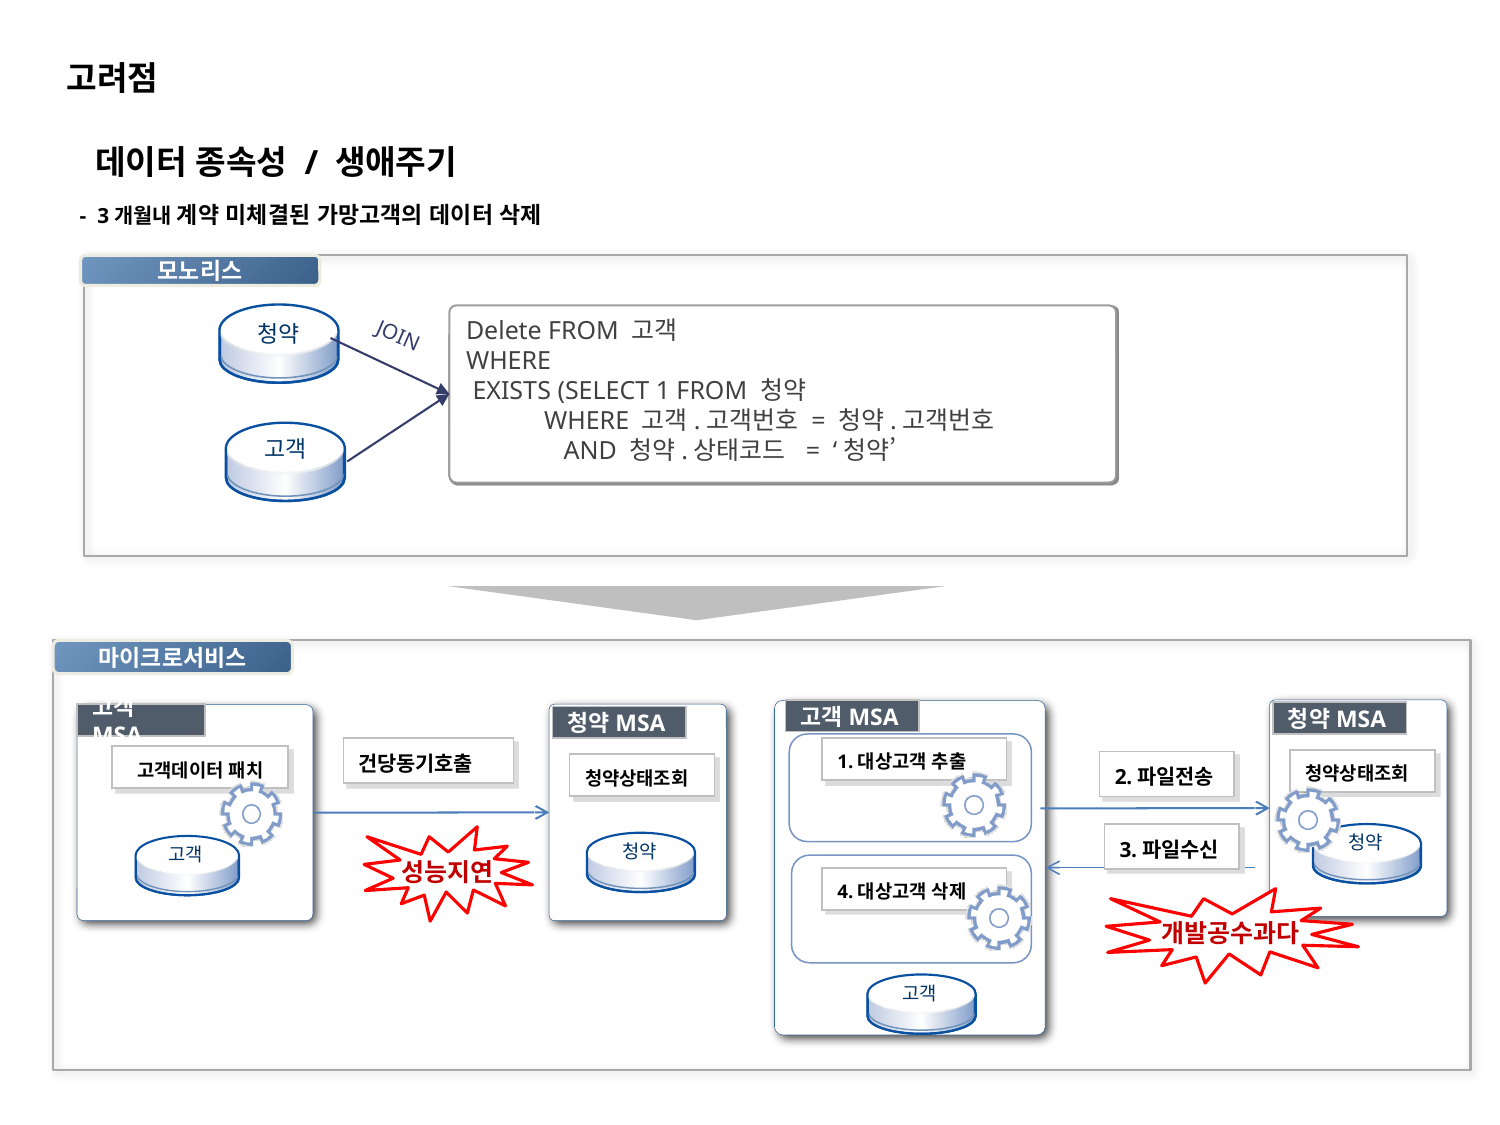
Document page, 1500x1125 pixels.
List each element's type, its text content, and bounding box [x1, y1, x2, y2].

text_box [330, 337, 450, 395]
picture [964, 884, 1032, 951]
text_box [53, 640, 1471, 1071]
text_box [865, 972, 979, 1036]
picture [223, 420, 348, 503]
picture [939, 770, 1007, 838]
text_box [446, 584, 948, 623]
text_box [346, 393, 450, 462]
text_box 마이크로서비스 [53, 640, 293, 674]
text_box [83, 255, 1407, 557]
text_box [1310, 822, 1424, 885]
picture [216, 301, 342, 385]
text_box 모노리스 [80, 255, 320, 286]
text_box 데이터 종속성 / 생애주기 - 3개월내 계약 미체결된 가망고객의 데이터 삭제 [64, 113, 1437, 256]
picture [1274, 786, 1341, 854]
text_box 고려점 [52, 49, 729, 105]
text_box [584, 830, 698, 894]
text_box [76, 703, 314, 921]
